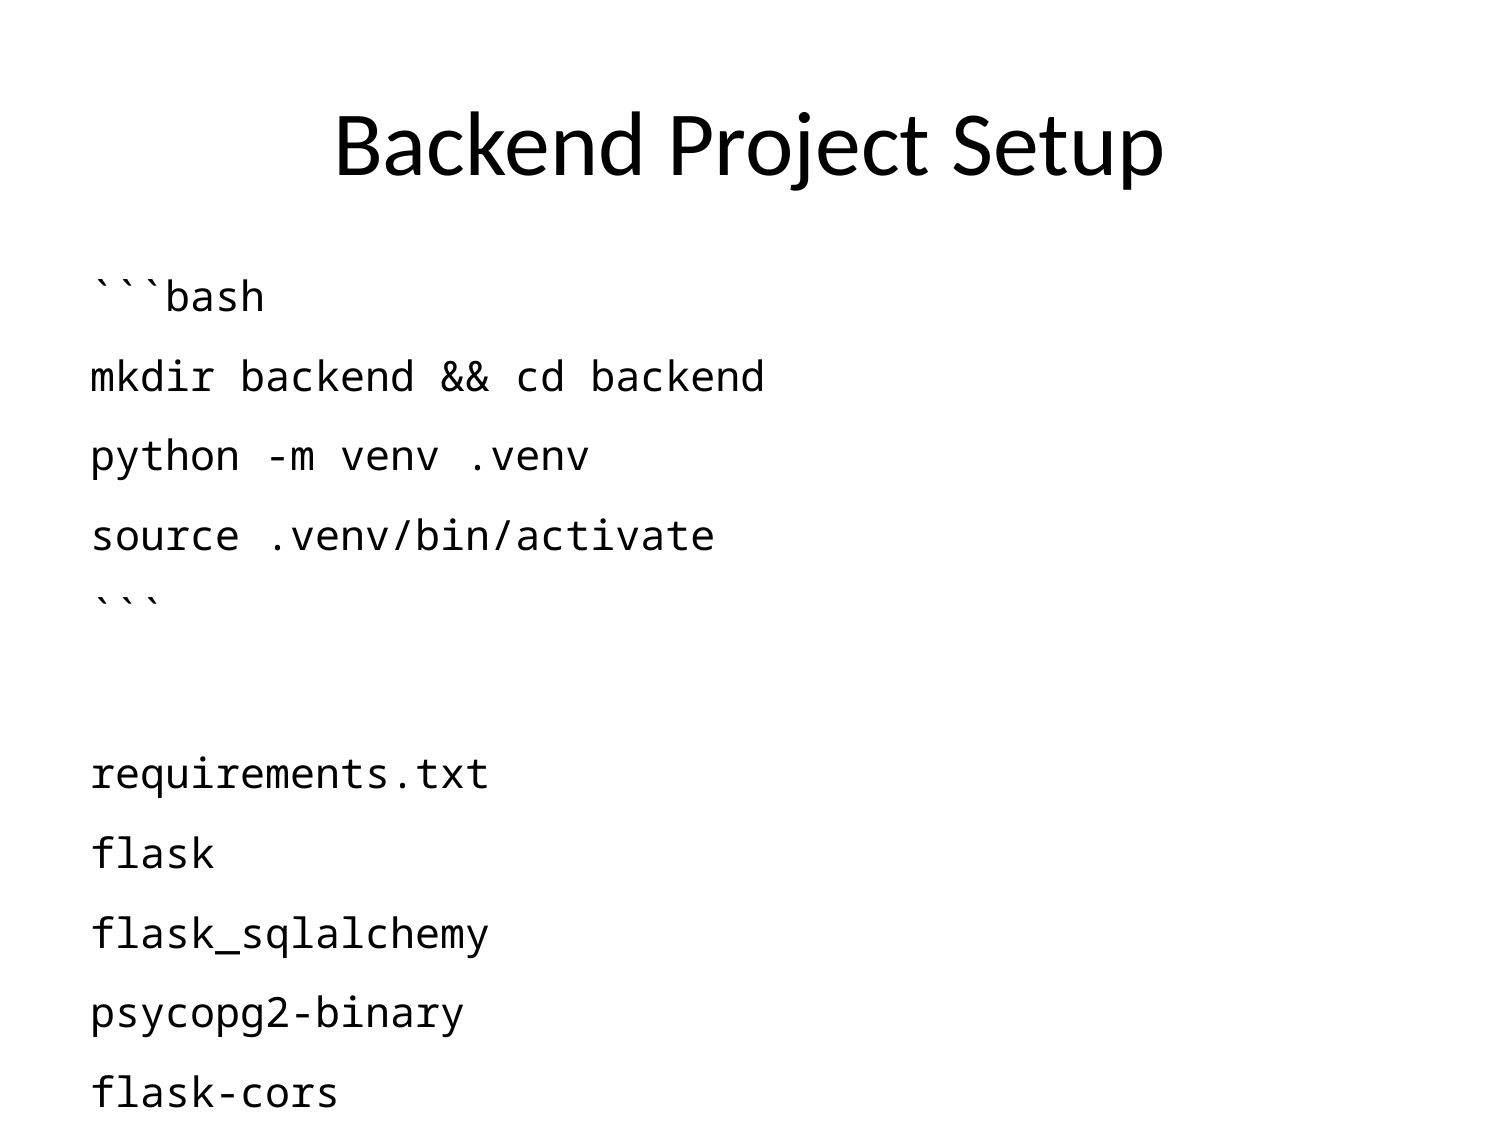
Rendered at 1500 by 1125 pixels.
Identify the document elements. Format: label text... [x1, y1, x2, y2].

list ```bash mkdir backend && cd backend python -m venv .venv source .venv/bin/activate ``` requirements.txt flask flask_sqlalchemy psycopg2-binary flask-cors python-dotenv ```bash pip install -r requirements.txt ``` [75, 262, 1425, 1005]
title Backend Project Setup [75, 45, 1425, 233]
